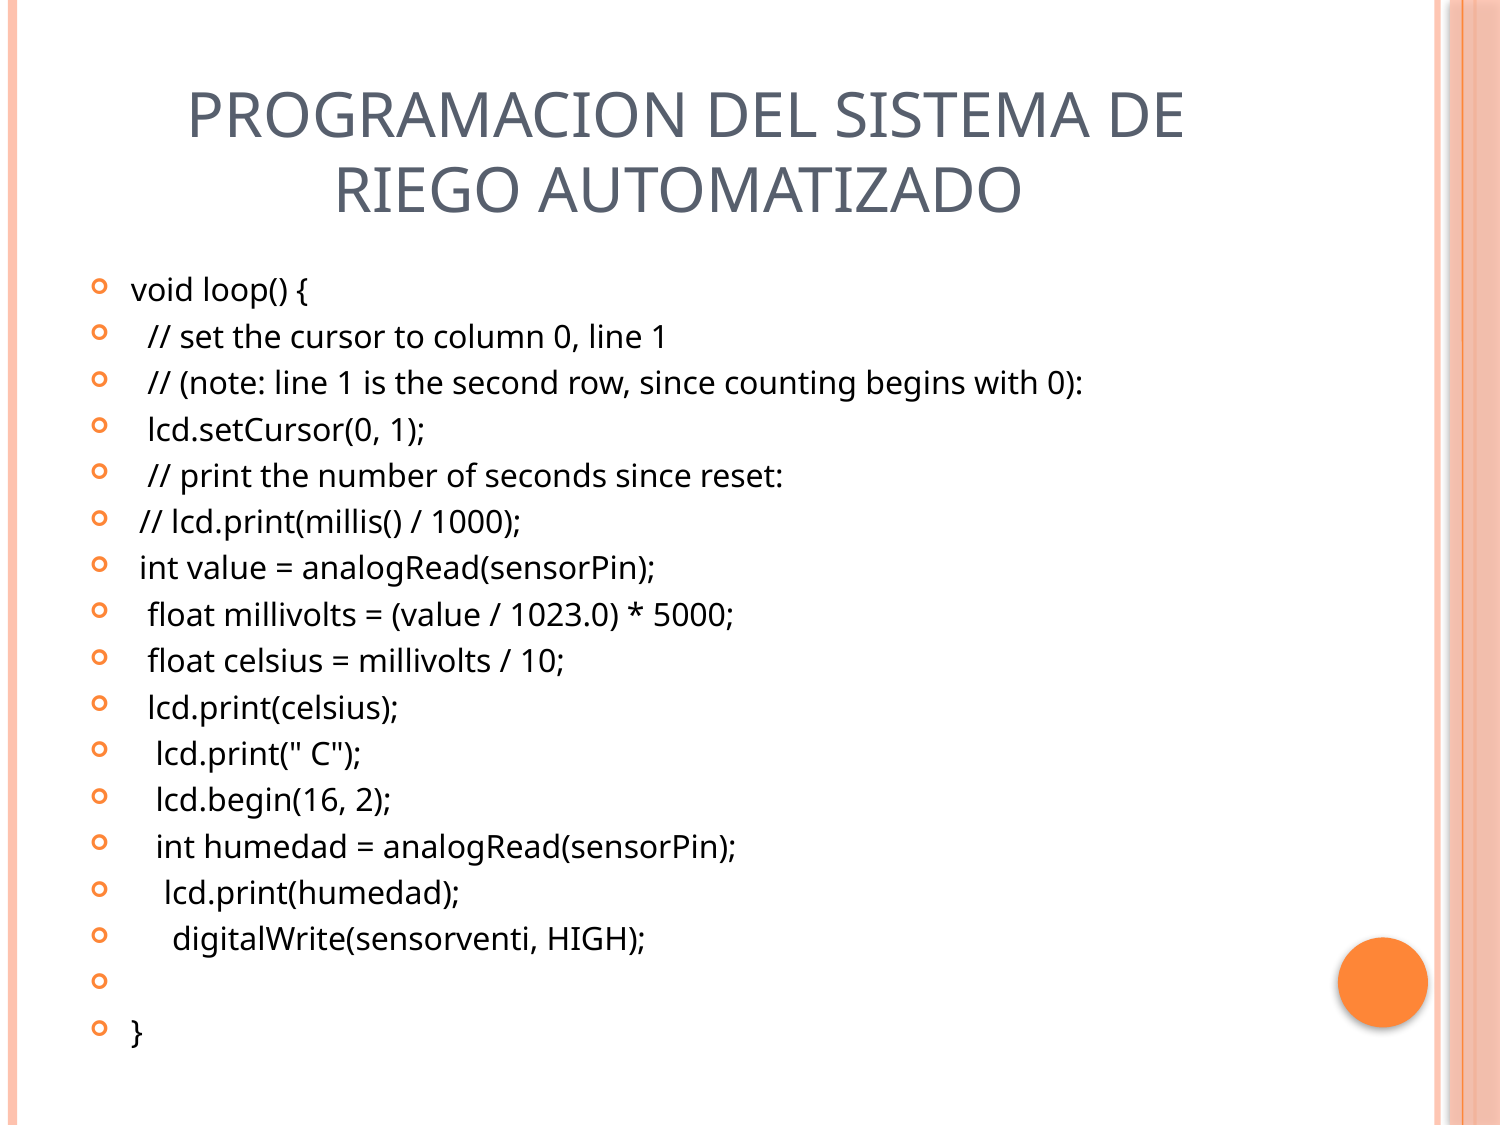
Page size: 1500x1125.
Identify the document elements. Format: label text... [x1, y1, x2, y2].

list void loop() { // set the cursor to column 0, line 1 // (note: line 1 is the second row, since counting begins with 0): lcd.setCursor(0, 1); // print the number of seconds since reset: // lcd.print(millis() / 1000); int value = analogRead(sensorPin); float millivolts = (value / 1023.0) * 5000; float celsius = millivolts / 10; lcd.print(celsius); lcd.print(" C"); lcd.begin(16, 2); int humedad = analogRead(sensorPin); lcd.print(humedad); digitalWrite(sensorventi, HIGH); } [75, 262, 1300, 1062]
title PROGRAMACION DEL SISTEMA DE RIEGO AUTOMATIZADO [75, 45, 1300, 233]
